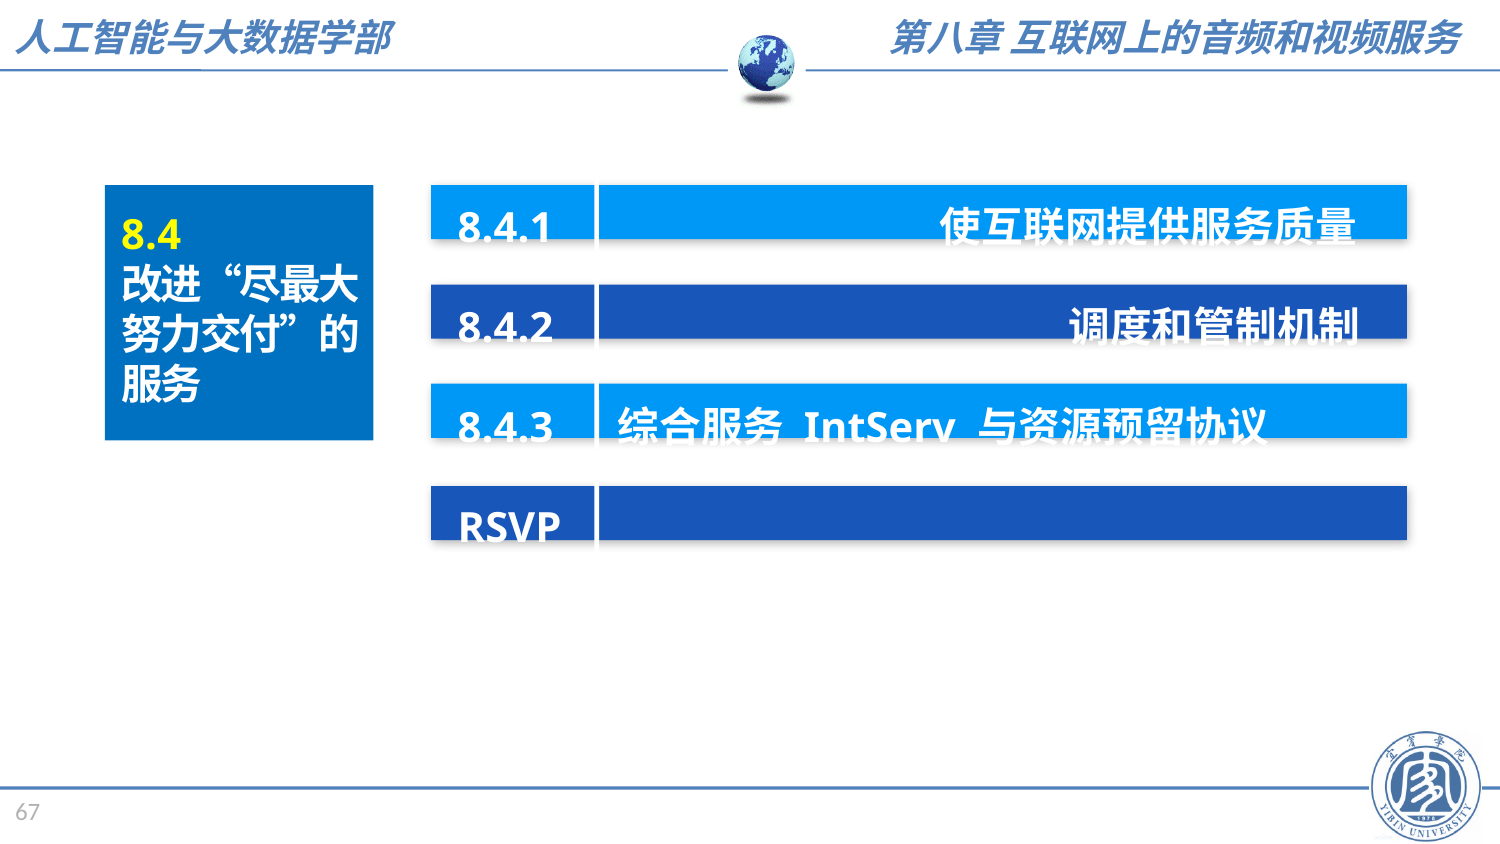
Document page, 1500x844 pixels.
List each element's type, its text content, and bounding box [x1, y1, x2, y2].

text_box [431, 486, 443, 541]
slide_number 67 [0, 787, 350, 833]
text_box 8.4 改进“尽最大努力交付”的服务 [106, 200, 374, 416]
text_box [431, 383, 443, 438]
text_box [1398, 383, 1407, 438]
text_box [104, 185, 374, 441]
text_box [431, 185, 443, 240]
text_box [431, 284, 443, 339]
text_box [1398, 486, 1407, 541]
picture [736, 33, 796, 109]
text_box [1398, 185, 1407, 240]
text_box 8.4.1 使互联网提供服务质量 8.4.2 调度和管制机制 8.4.3 综合服务 IntServ 与资源预留协议 RSVP 8.4.4 区分服务 DiffServ [443, 143, 1398, 659]
text_box [1398, 284, 1407, 339]
